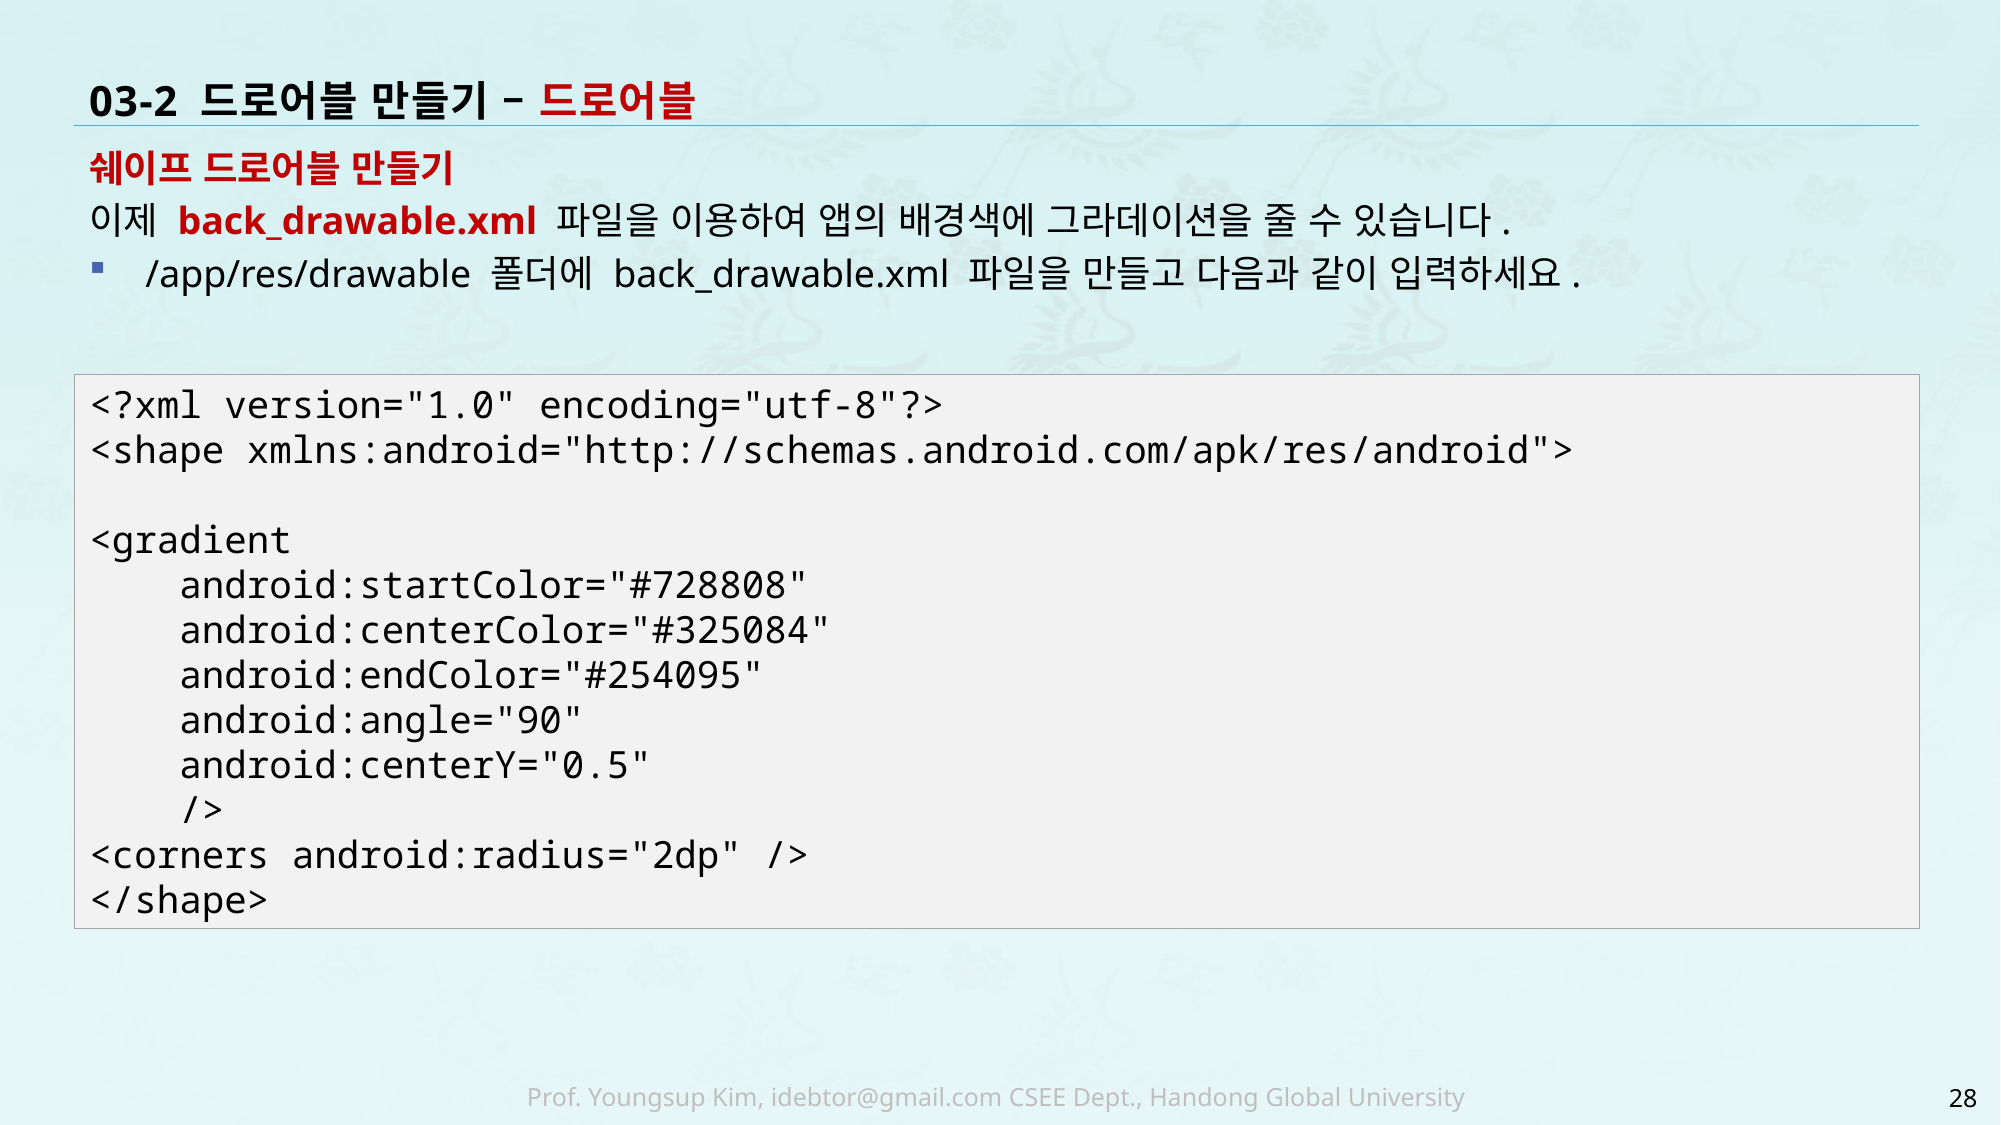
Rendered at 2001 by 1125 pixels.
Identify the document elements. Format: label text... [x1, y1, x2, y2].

text_box <?xml version="1.0" encoding="utf-8"?> <shape xmlns:android="http://schemas.android.com/apk/res/android"> <gradient android:startColor="#728808" android:centerColor="#325084" android:endColor="#254095" android:angle="90" android:centerY="0.5" /> <corners android:radius="2dp" /> </shape> [74, 374, 1920, 929]
slide_number 28 [1816, 1069, 1993, 1125]
title 03-2 드로어블 만들기 – 드로어블 [74, 62, 1920, 137]
list 쉐이프 드로어블 만들기 이제 back_drawable.xml 파일을 이용하여 앱의 배경색에 그라데이션을 줄 수 있습니다. /app/res/drawable 폴더에 back_drawable.xml 파일을 만들고 다음과 같이 입력하세요. [74, 137, 1921, 1066]
